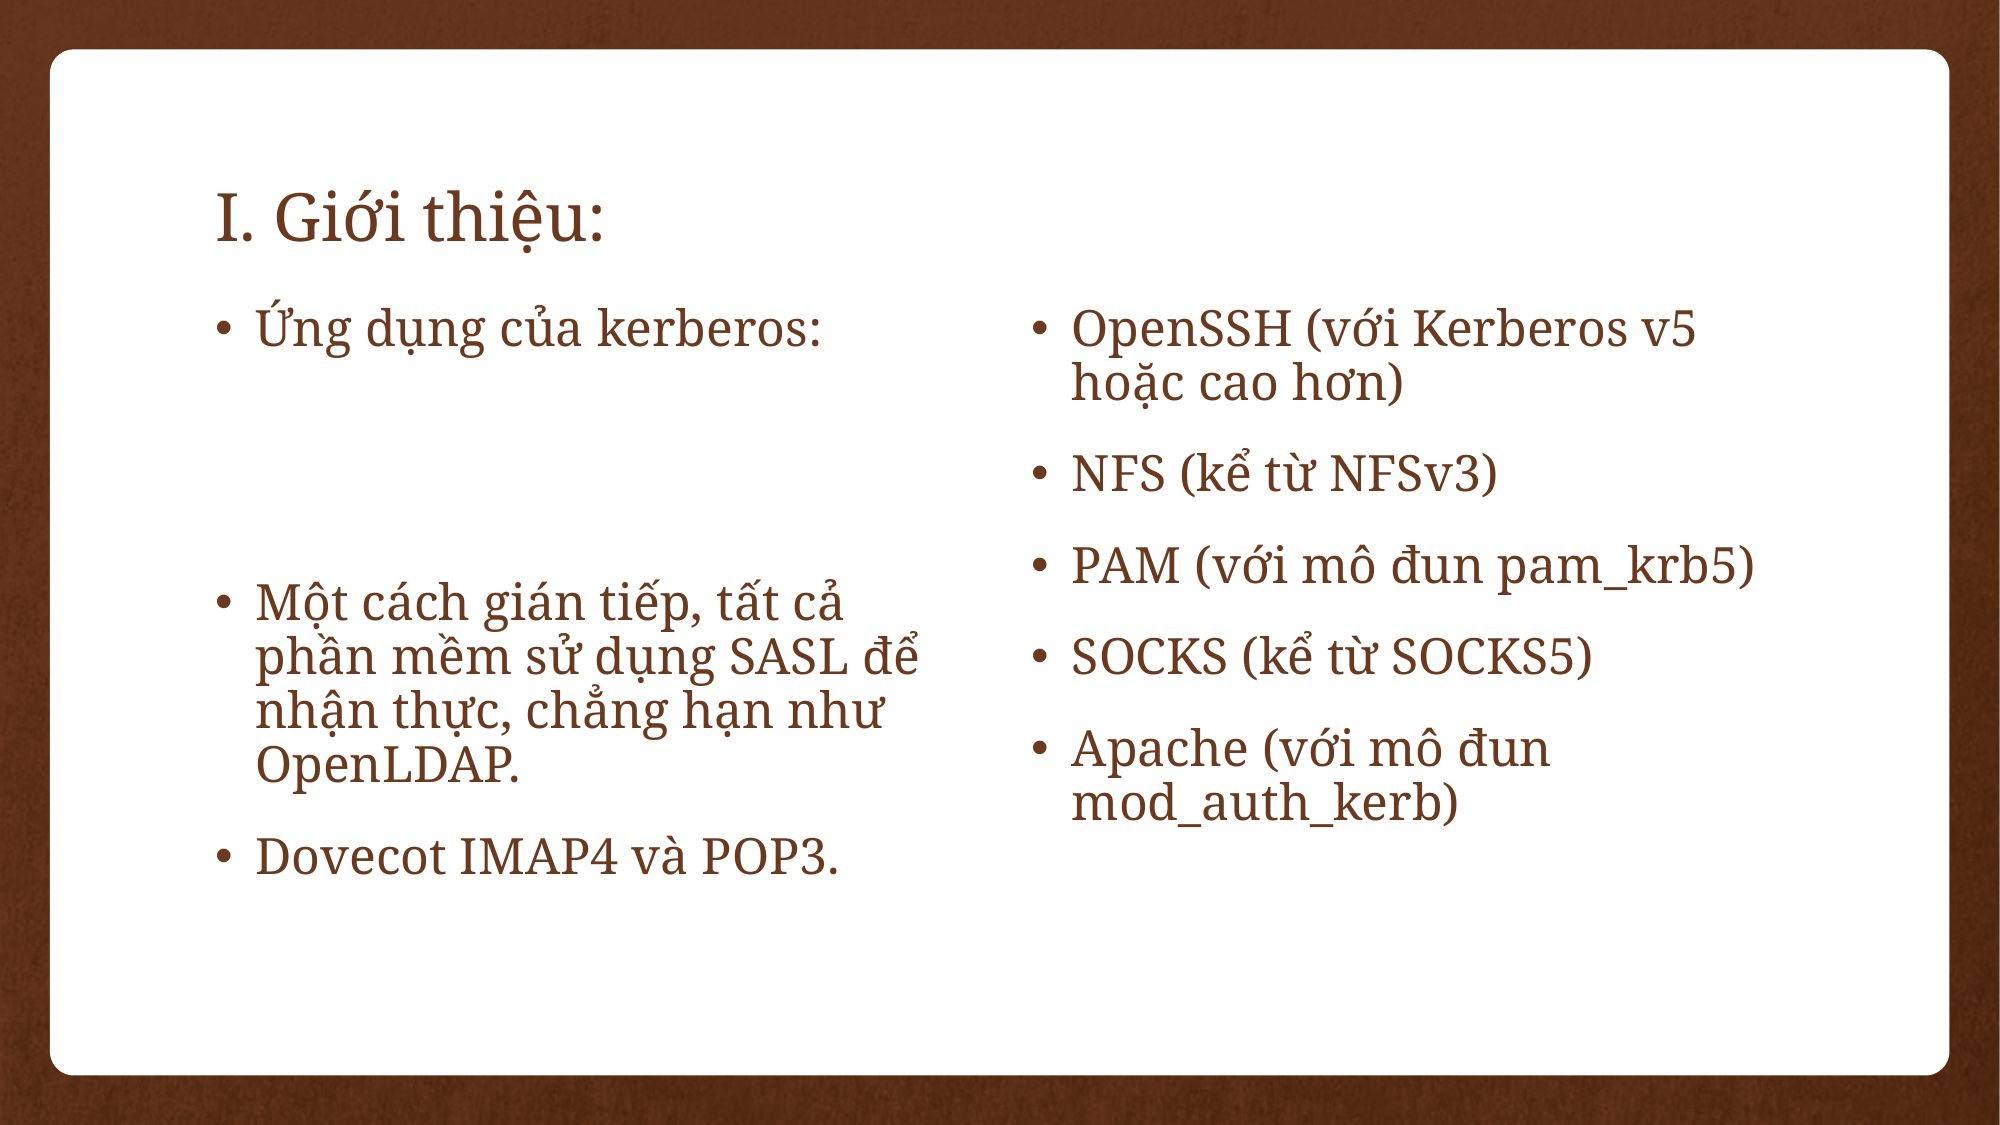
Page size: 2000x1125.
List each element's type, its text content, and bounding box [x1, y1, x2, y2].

list Ứng dụng của kerberos: Một cách gián tiếp, tất cả phần mềm sử dụng SASL để nhận thực, chẳng hạn như OpenLDAP. Dovecot IMAP4 và POP3. [199, 295, 984, 996]
list OpenSSH (với Kerberos v5 hoặc cao hơn) NFS (kể từ NFSv3) PAM (với mô đun pam_krb5) SOCKS (kể từ SOCKS5) Apache (với mô đun mod_auth_kerb) [1016, 295, 1800, 996]
title I. Giới thiệu: [199, 70, 1800, 263]
